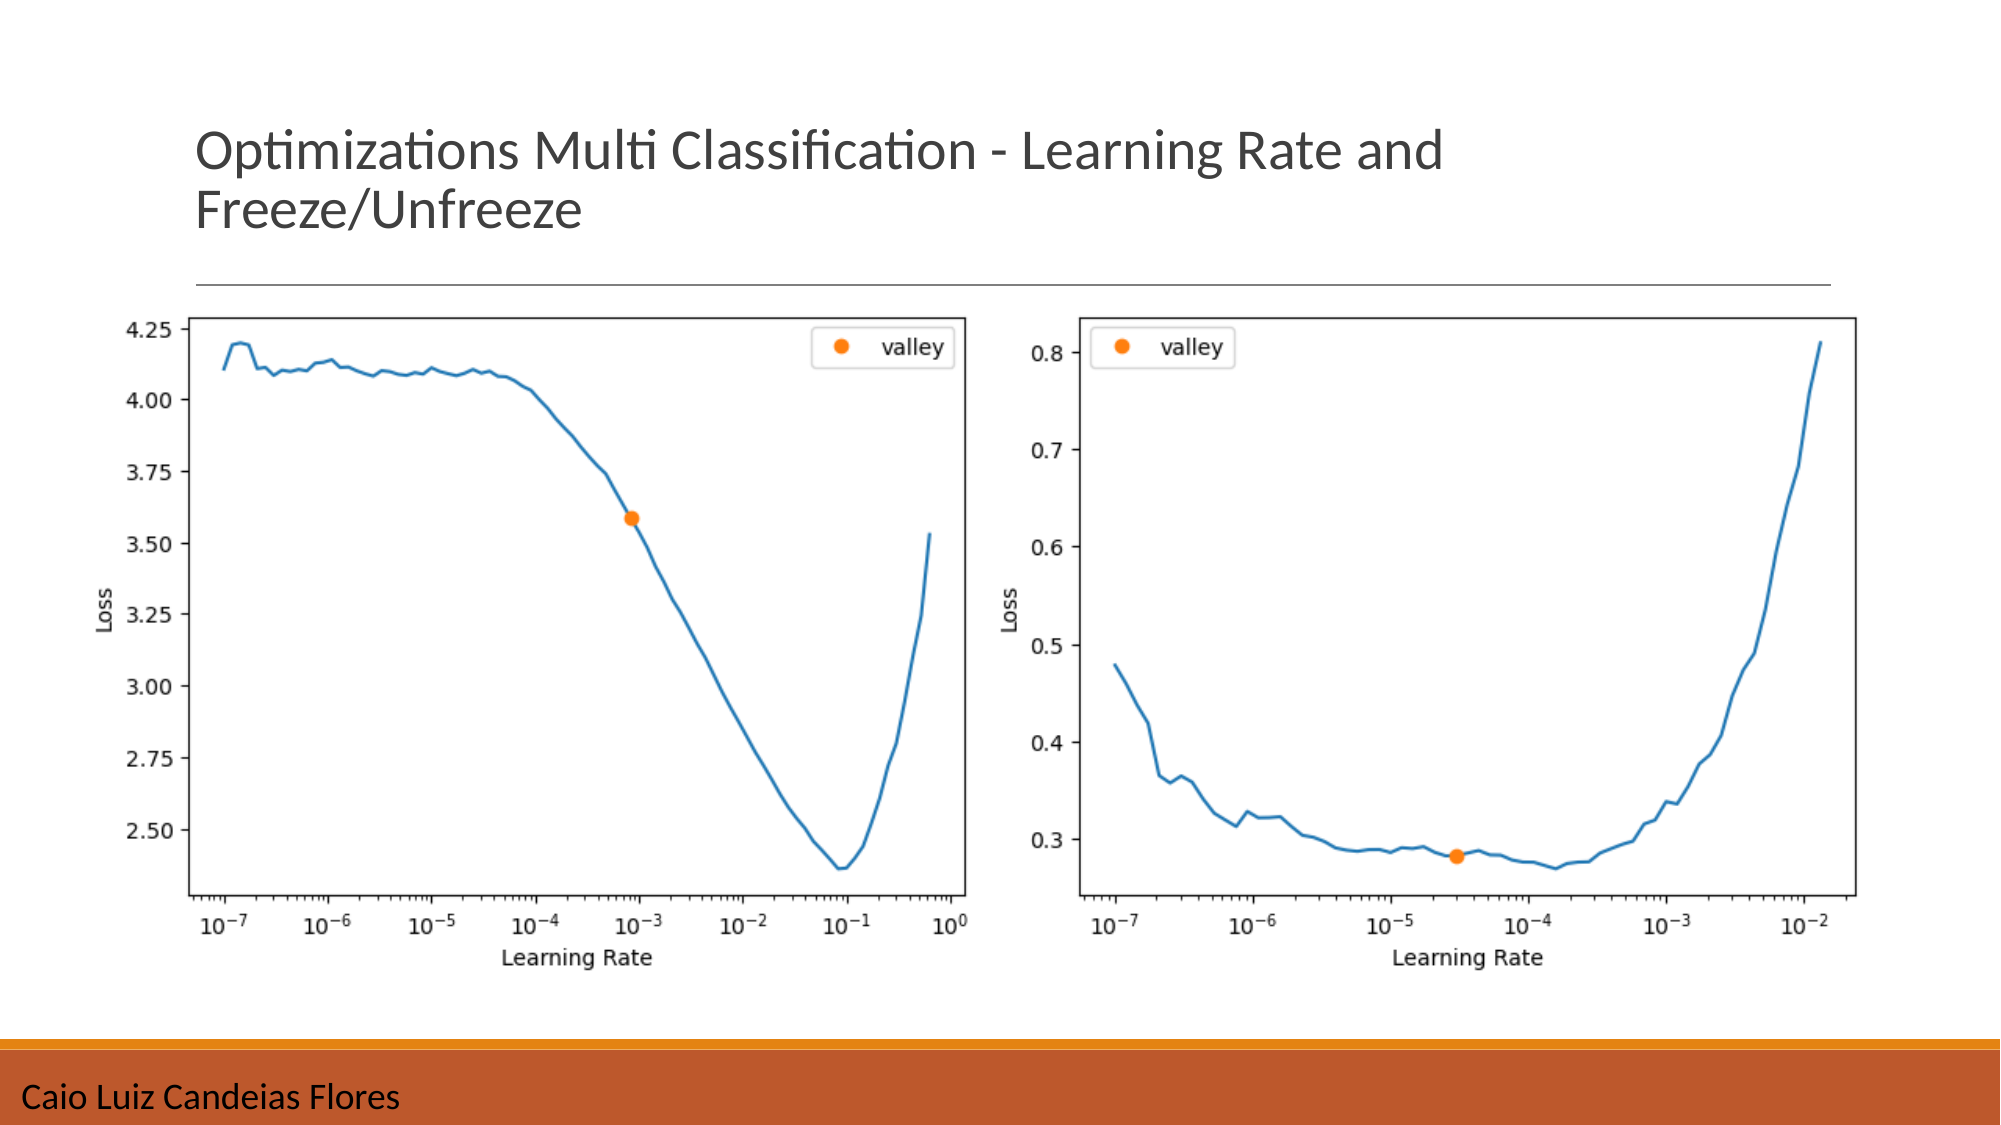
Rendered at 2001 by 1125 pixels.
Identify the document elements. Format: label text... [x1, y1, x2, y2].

text_box Caio Luiz Candeias Flores [6, 1064, 416, 1125]
picture [79, 302, 1871, 986]
text_box Optimizations Multi Classification - Learning Rate and Freeze/Unfreeze [180, 113, 1830, 248]
